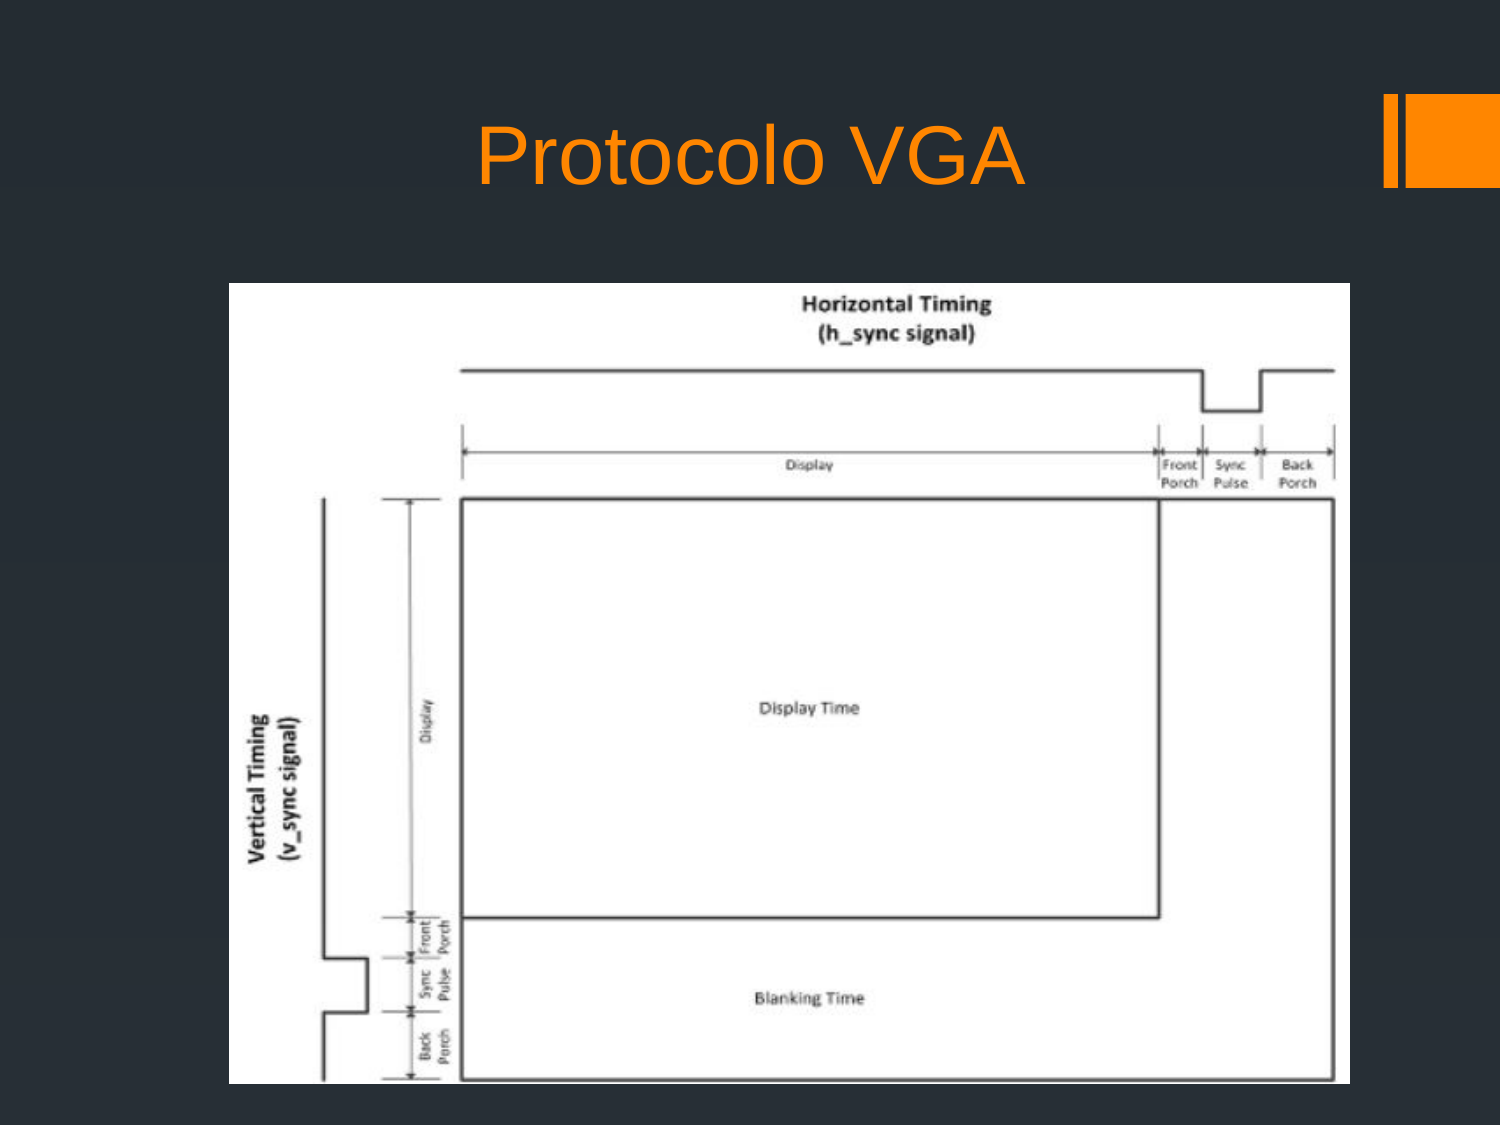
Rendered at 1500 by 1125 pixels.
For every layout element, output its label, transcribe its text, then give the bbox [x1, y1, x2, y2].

title Protocolo VGA [150, 75, 1351, 209]
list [228, 282, 1351, 1084]
